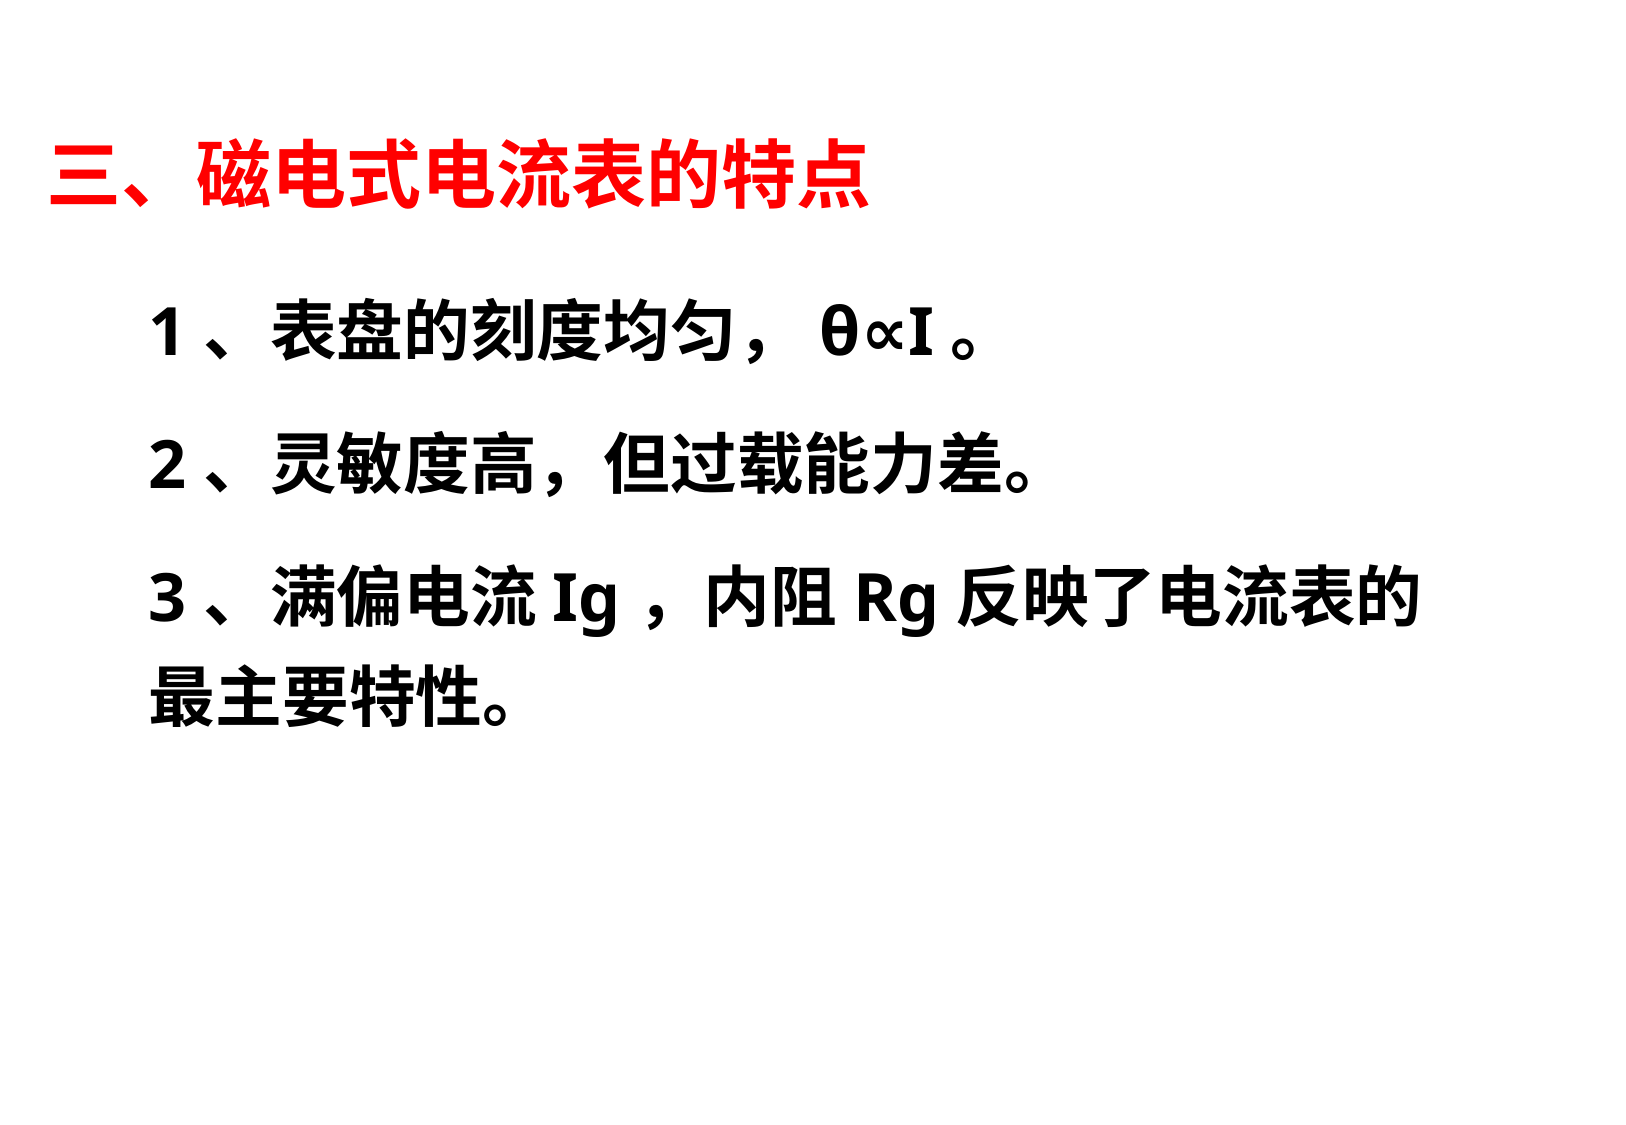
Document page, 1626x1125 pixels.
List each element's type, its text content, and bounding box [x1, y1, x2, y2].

text_box 1、表盘的刻度均匀，θ∝I。 2、灵敏度高，但过载能力差。 3、满偏电流Ig，内阻Rg反映了电流表的最主要特性。 [134, 261, 1484, 743]
text_box 三、磁电式电流表的特点 [31, 120, 1549, 226]
